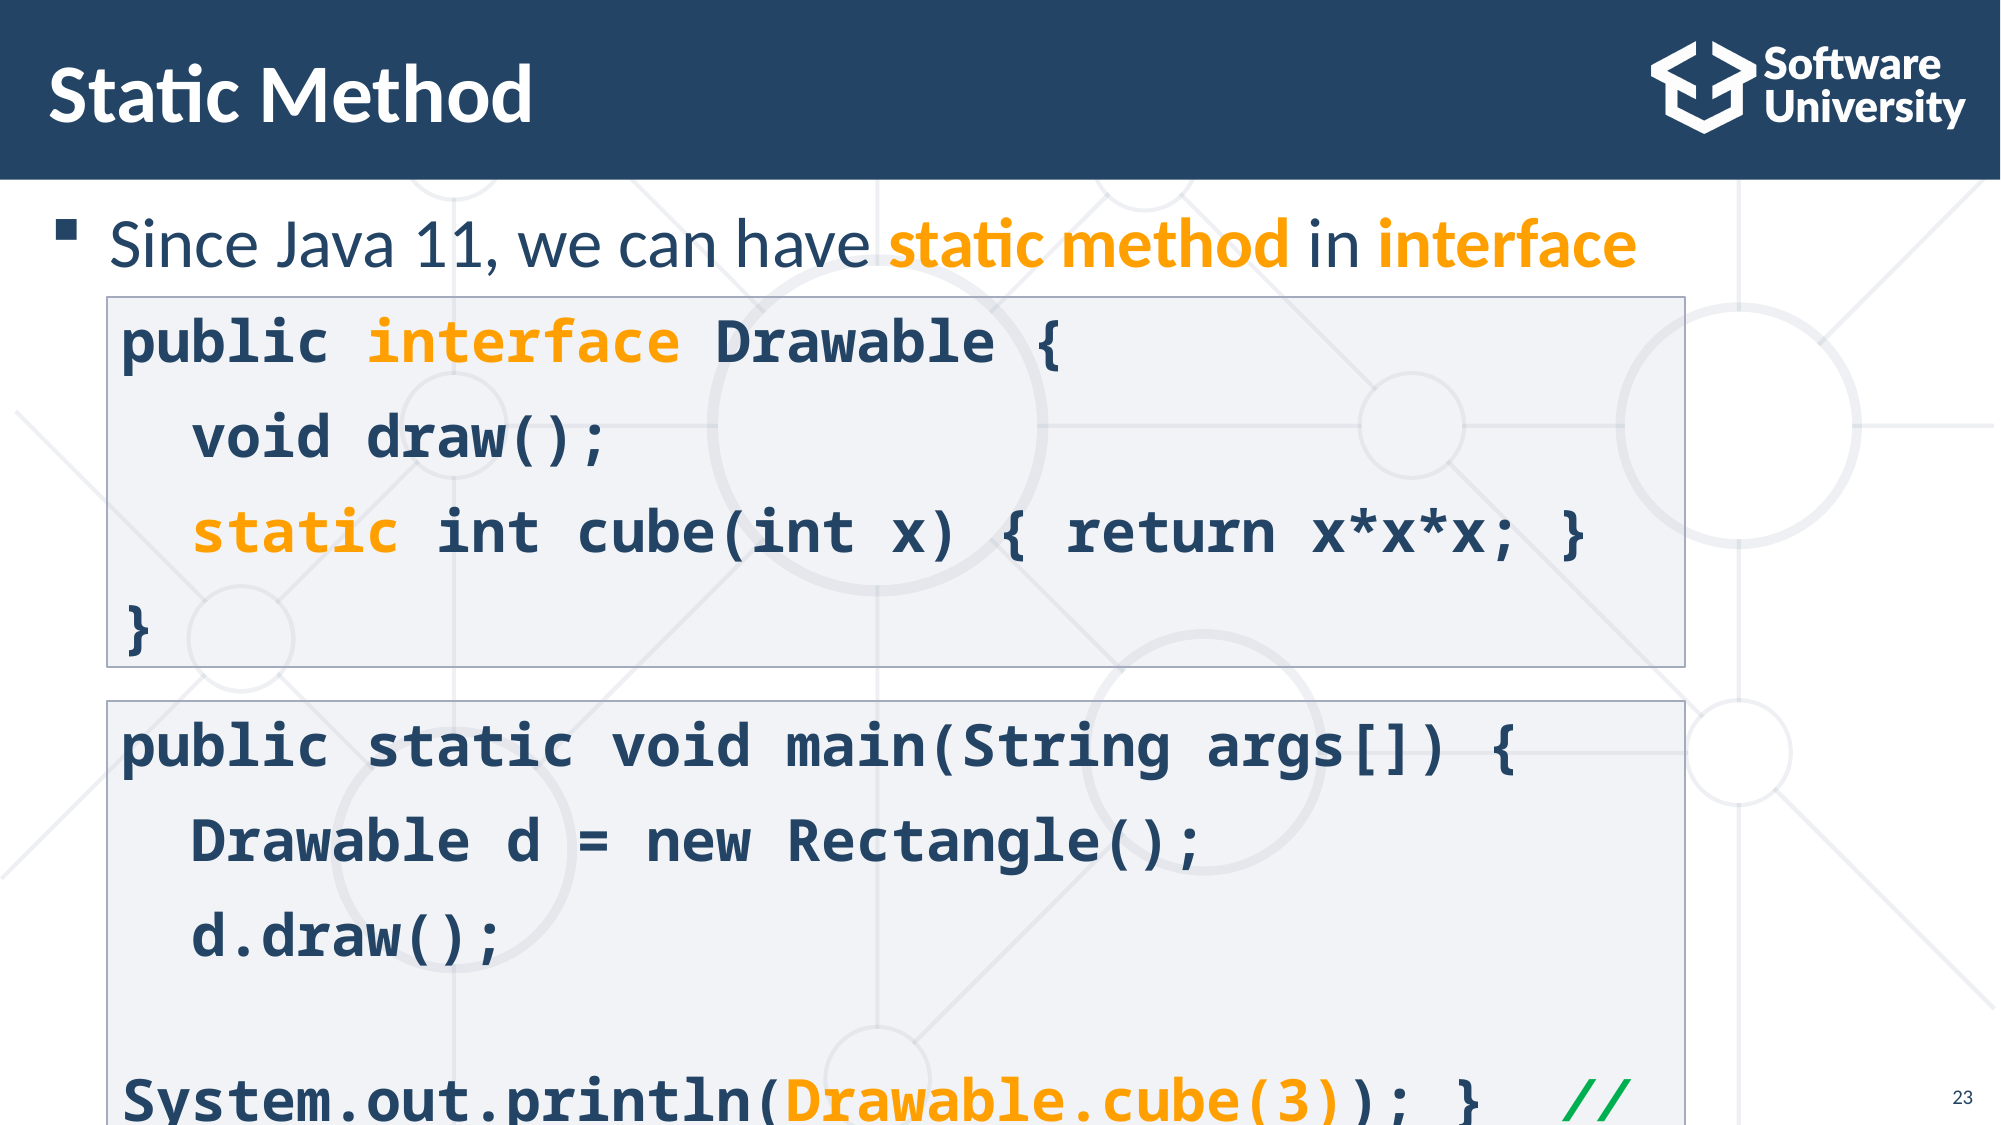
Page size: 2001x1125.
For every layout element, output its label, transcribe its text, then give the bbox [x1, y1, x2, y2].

text_box public interface Drawable { void draw(); static int cube(int x) { return x*x*x; } } [106, 296, 1686, 667]
slide_number 23 [1927, 1067, 1989, 1117]
list Since Java 11, we can have static method in interface [32, 186, 1969, 1101]
title Static Method [31, 16, 1625, 162]
picture [1651, 41, 1966, 134]
text_box public static void main(String args[]) { Drawable d = new Rectangle(); d.draw(); System.out.println(Drawable.cube(3)); } // 27 [106, 701, 1686, 1125]
